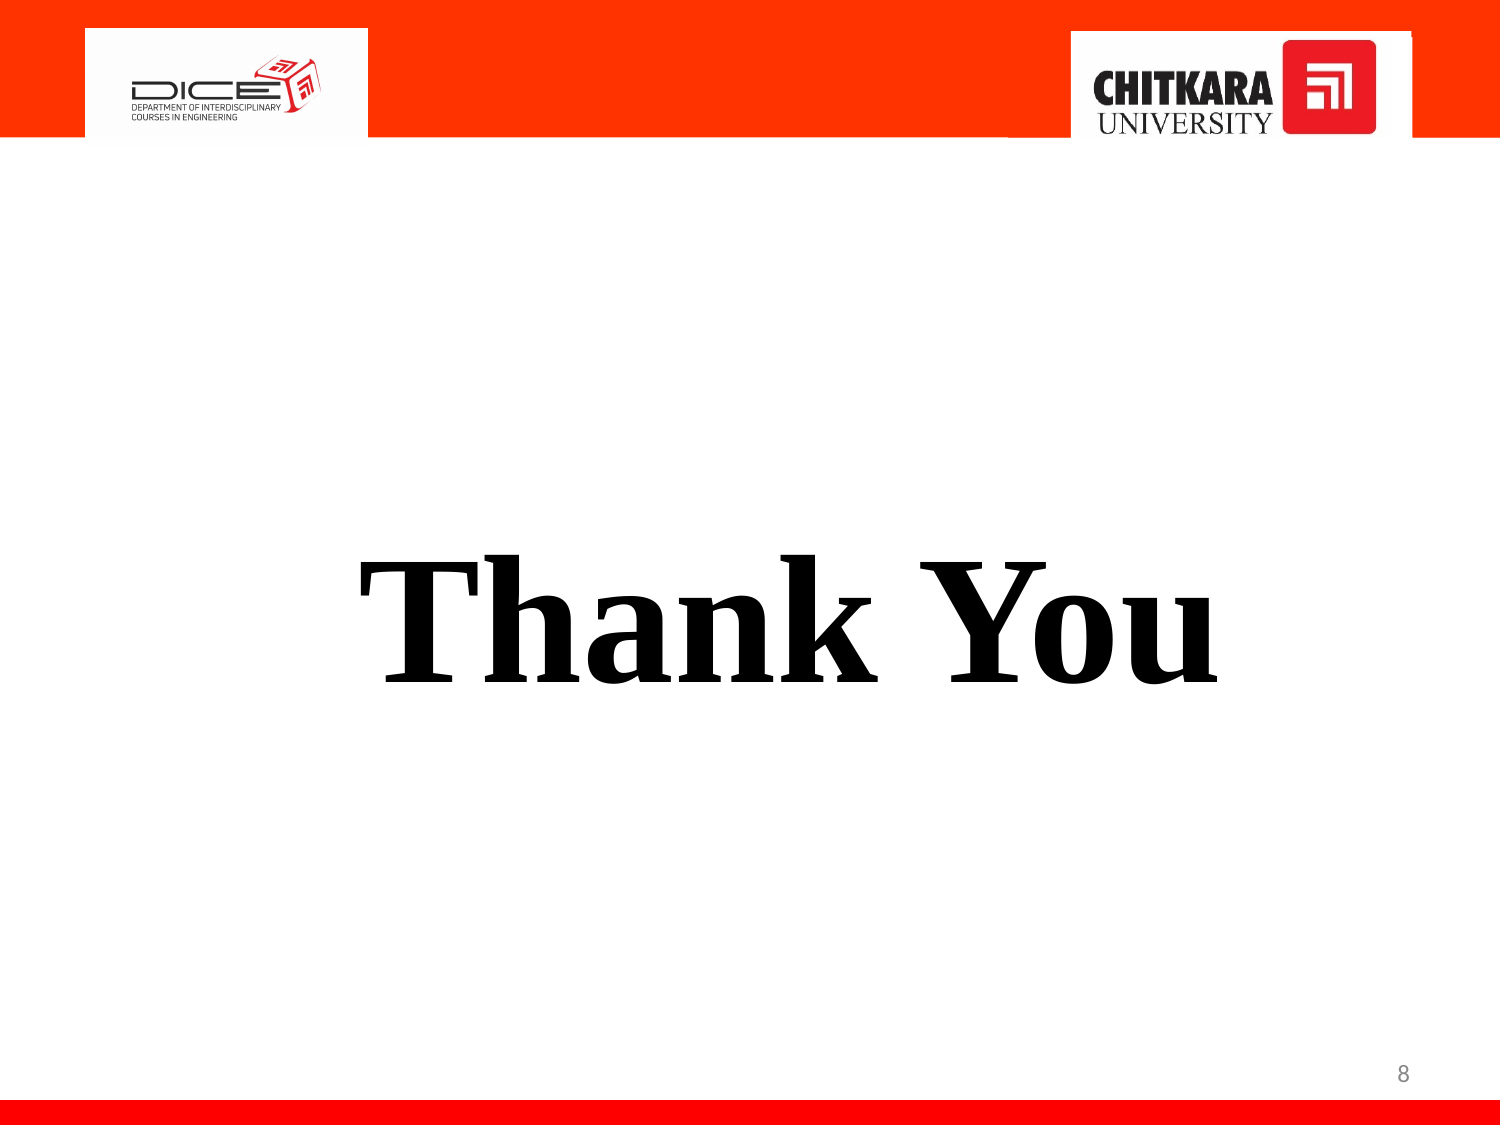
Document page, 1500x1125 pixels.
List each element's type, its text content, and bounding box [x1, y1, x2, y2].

picture [85, 28, 368, 148]
slide_number 8 [1074, 1042, 1425, 1103]
picture [1074, 37, 1391, 138]
text_box Thank You [78, 491, 1406, 727]
